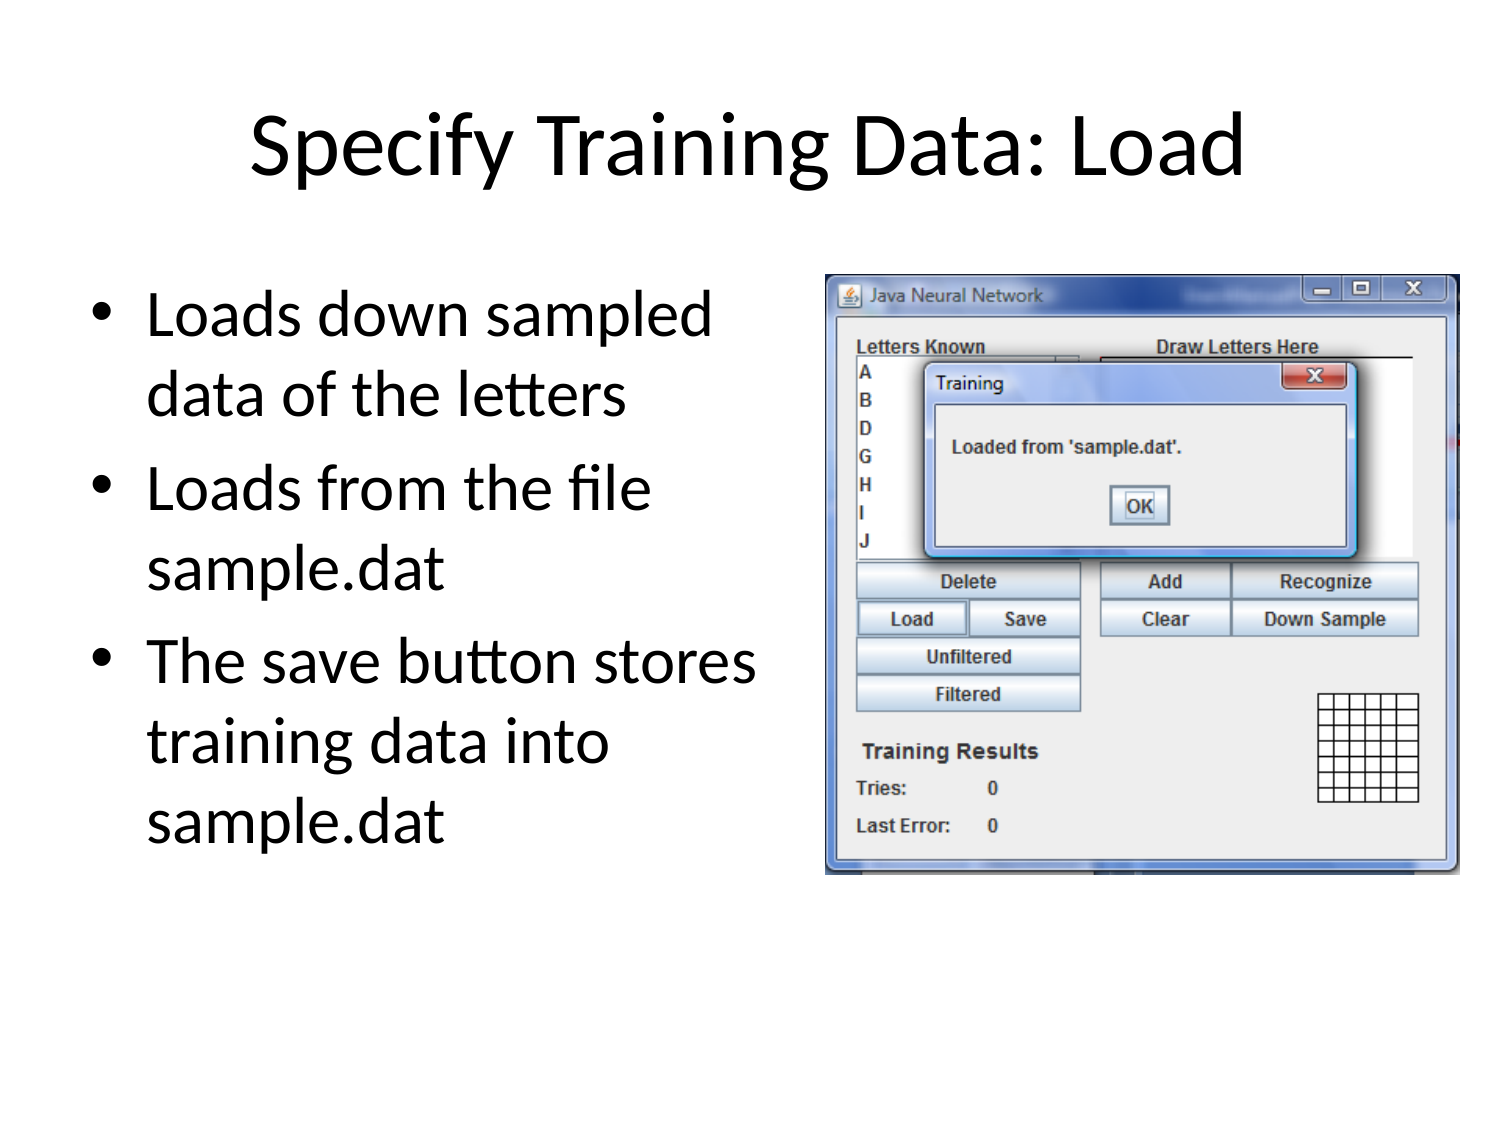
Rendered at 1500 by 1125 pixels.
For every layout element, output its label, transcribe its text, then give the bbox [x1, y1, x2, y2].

picture [824, 274, 1460, 876]
list Loads down sampled data of the letters Loads from the file sample.dat The save button stores training data into sample.dat [75, 262, 850, 1005]
title Specify Training Data: Load [75, 45, 1425, 233]
